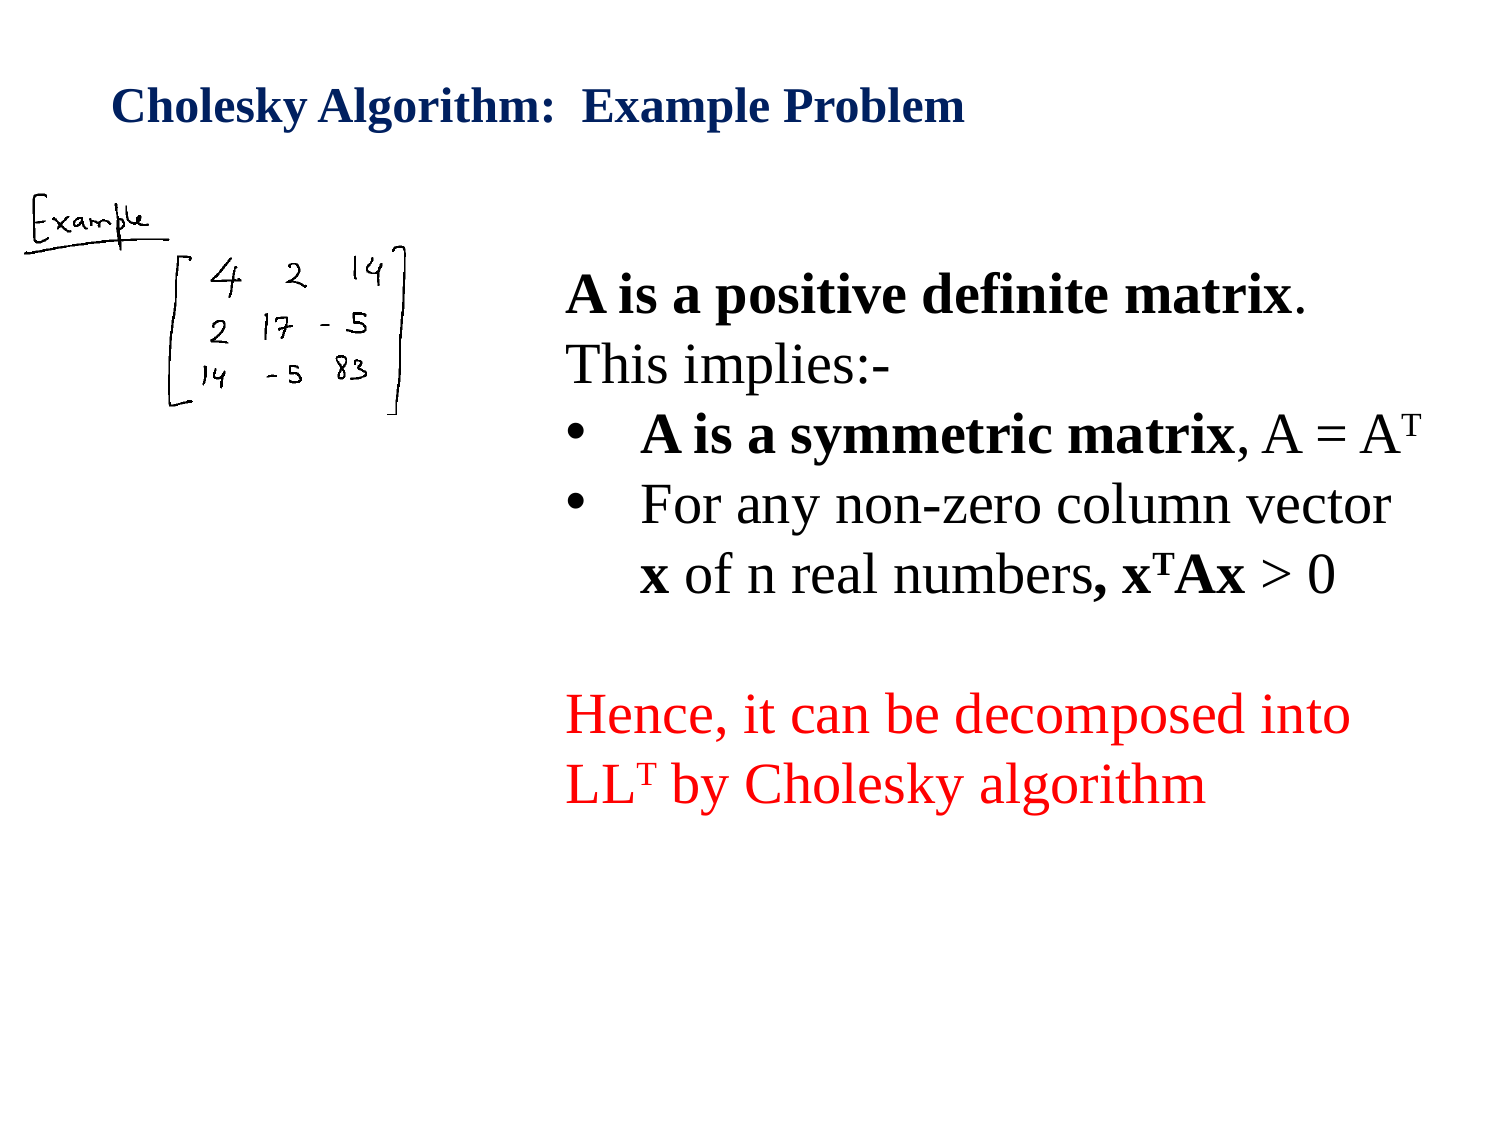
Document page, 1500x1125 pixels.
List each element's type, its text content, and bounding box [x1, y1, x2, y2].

picture [0, 186, 418, 415]
text_box A is a positive definite matrix. This implies:- A is a symmetric matrix, A = AT For any non-zero column vector x of n real numbers, xTAx > 0 Hence, it can be decomposed into LLT by Cholesky algorithm [550, 247, 1450, 823]
list Cholesky Algorithm: Example Problem [95, 64, 1415, 1083]
